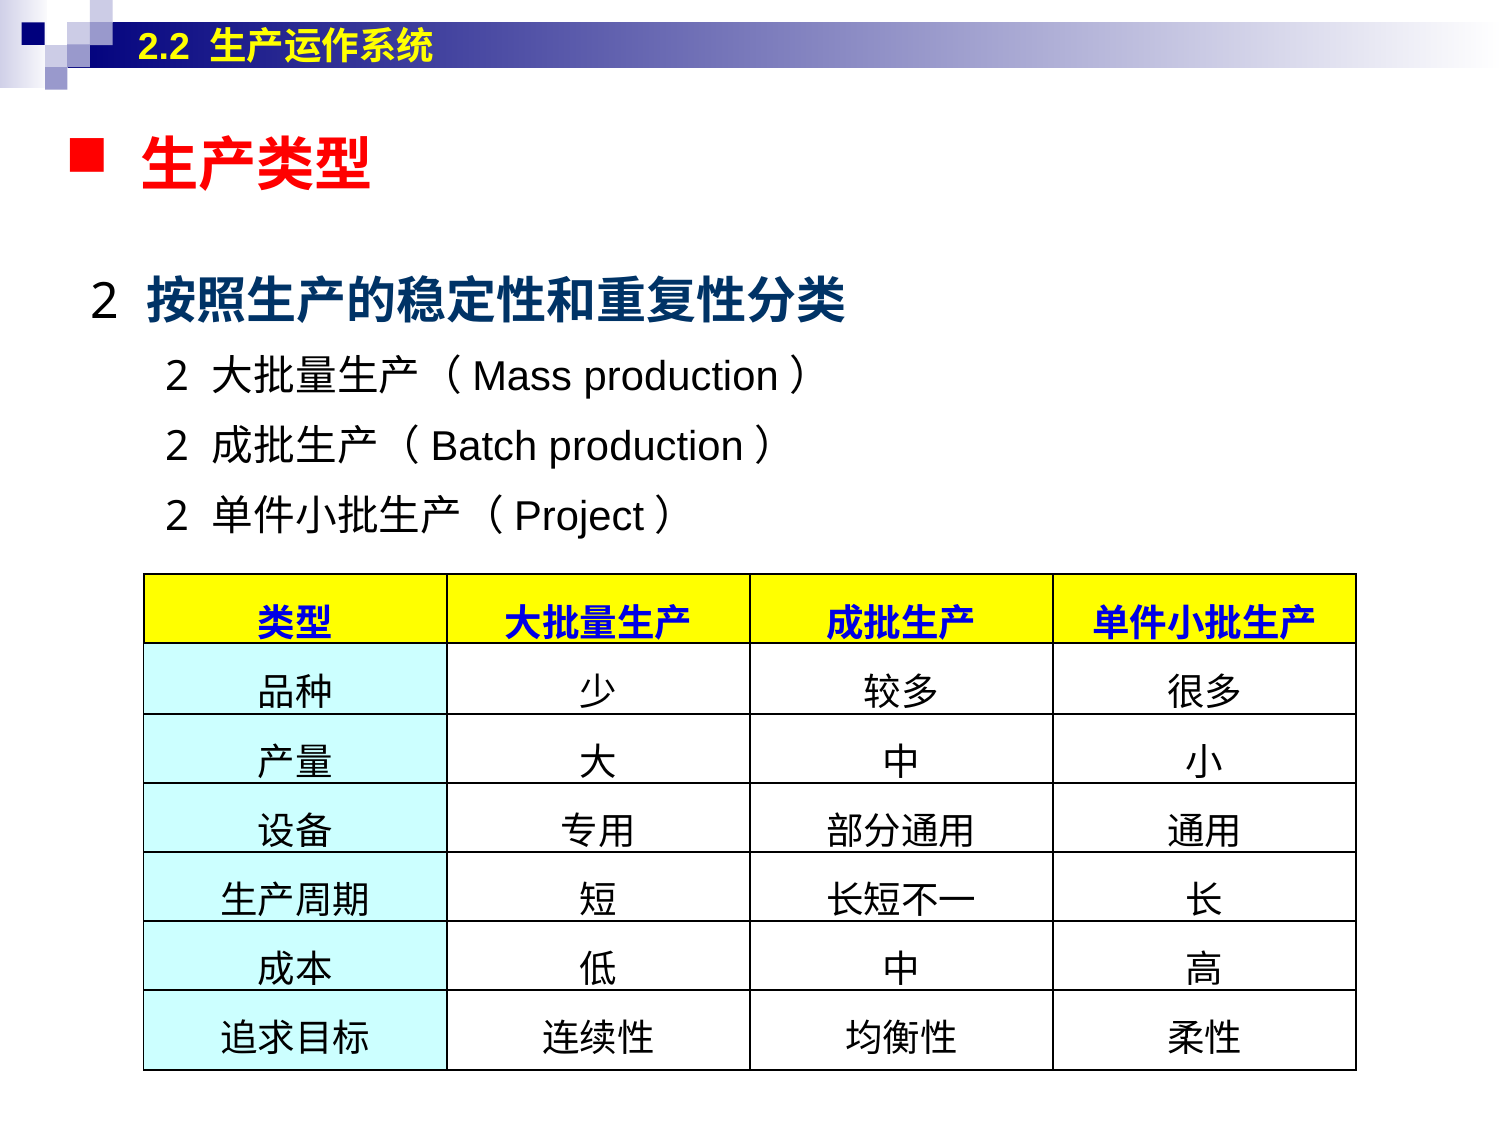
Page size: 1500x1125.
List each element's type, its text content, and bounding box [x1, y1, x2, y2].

table_cell 较多 [751, 644, 1052, 713]
title 生产类型 [50, 112, 1400, 213]
table_cell 长短不一 [751, 853, 1052, 920]
table_cell 品种 [144, 644, 446, 713]
table_cell 中 [751, 715, 1052, 782]
table_cell 少 [448, 644, 749, 713]
table_header 大批量生产 [448, 575, 749, 642]
table_cell 小 [1054, 715, 1355, 782]
table_cell 通用 [1054, 784, 1355, 851]
table_cell 设备 [144, 784, 446, 851]
table_cell 低 [448, 922, 749, 989]
table_cell 连续性 [448, 991, 749, 1069]
table_cell 追求目标 [144, 991, 446, 1069]
table_header 成批生产 [751, 575, 1052, 642]
list 按照生产的稳定性和重复性分类 大批量生产（Mass production） 成批生产（Batch production） 单件小批生产（Project） [75, 237, 1475, 1088]
table_cell 很多 [1054, 644, 1355, 713]
table_cell 大 [448, 715, 749, 782]
table_header 单件小批生产 [1054, 575, 1355, 642]
table_cell 均衡性 [751, 991, 1052, 1069]
table_cell 中 [751, 922, 1052, 989]
table_cell 部分通用 [751, 784, 1052, 851]
table_cell 高 [1054, 922, 1355, 989]
table_cell 专用 [448, 784, 749, 851]
table_header 类型 [145, 575, 446, 642]
table_cell 长 [1054, 853, 1355, 920]
table_cell 短 [448, 853, 749, 920]
table_cell 成本 [144, 922, 446, 989]
table_cell 生产周期 [144, 853, 446, 920]
text_box 2.2 生产运作系统 [123, 14, 449, 74]
table_cell 柔性 [1054, 991, 1355, 1069]
table_cell 产量 [144, 715, 446, 782]
